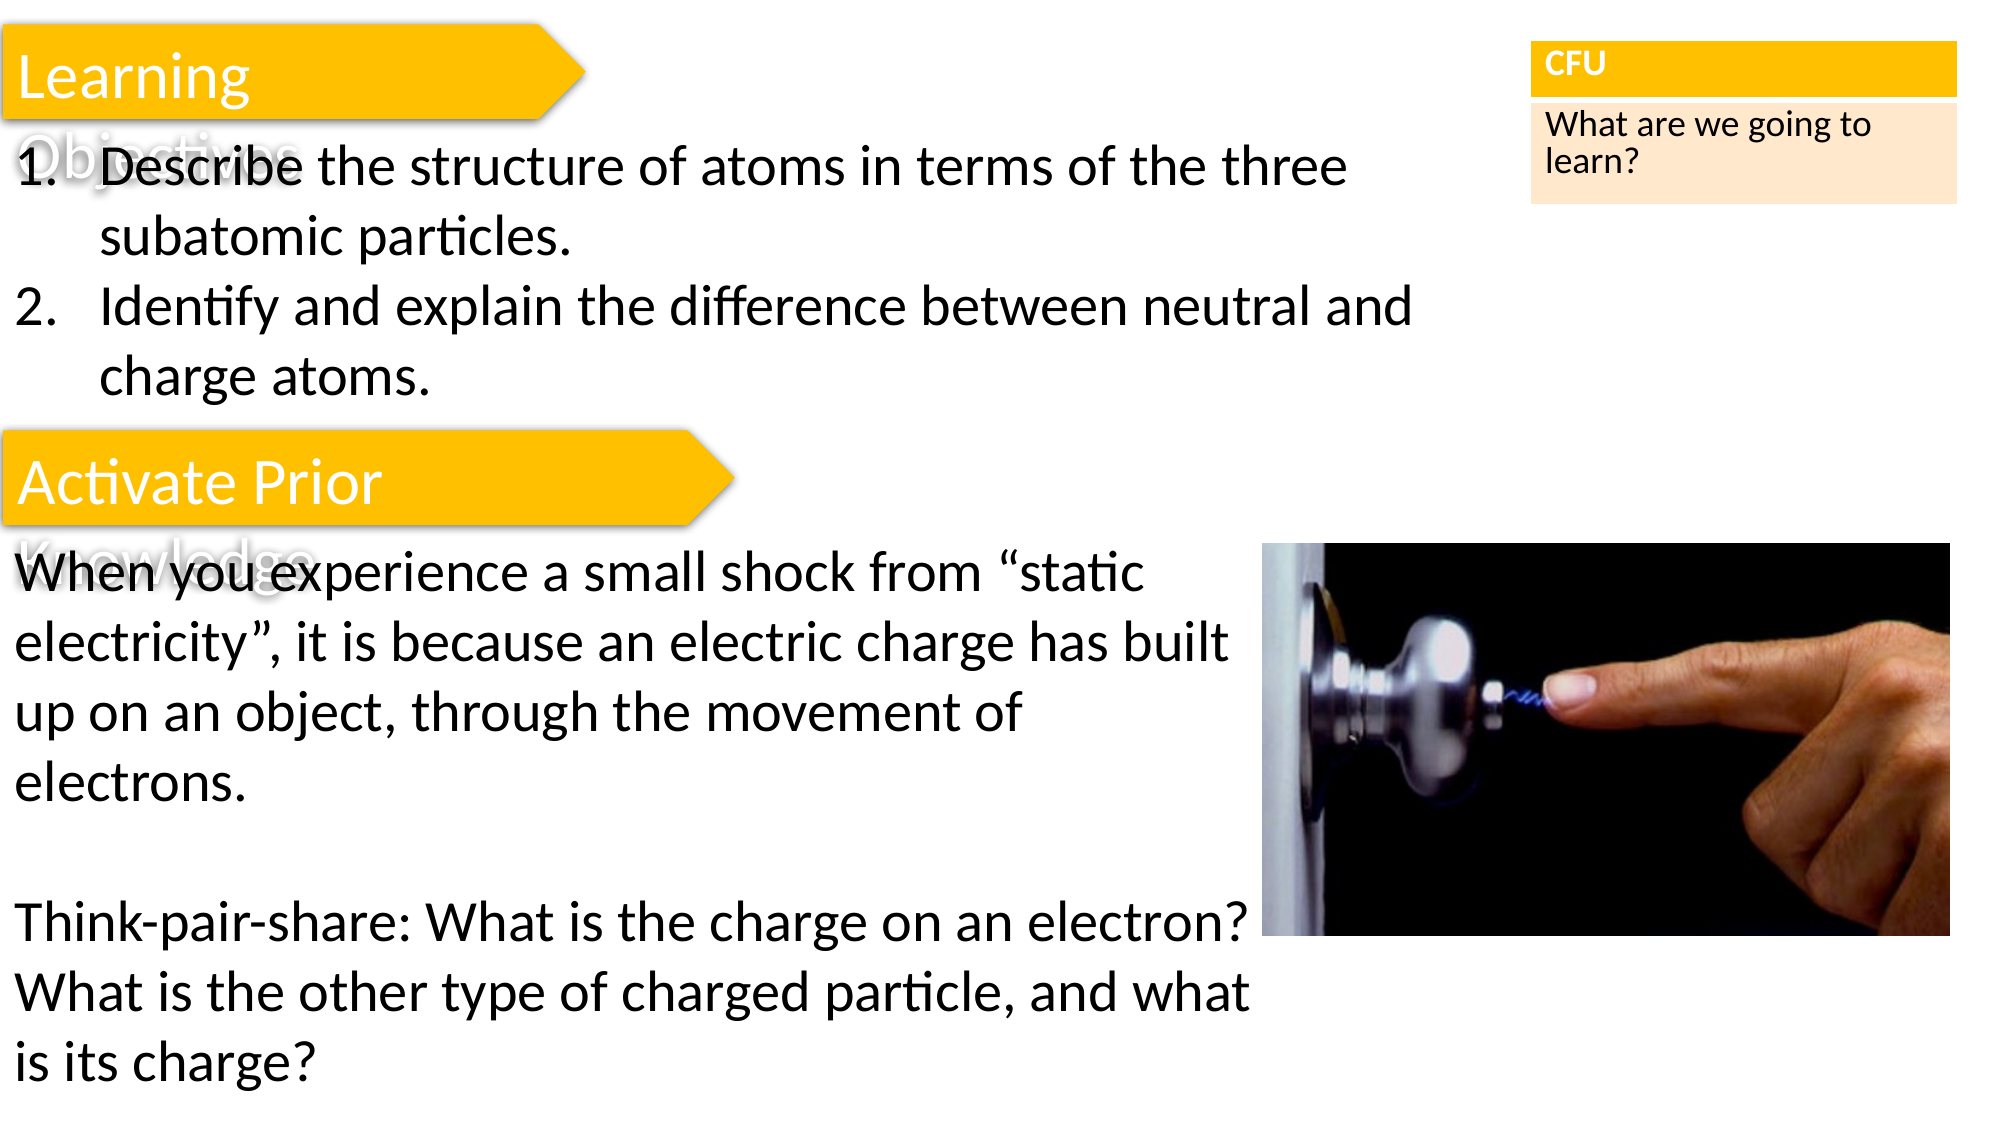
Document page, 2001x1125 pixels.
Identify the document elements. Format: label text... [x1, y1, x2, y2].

text_box Activate Prior Knowledge [3, 430, 735, 526]
text_box Describe the structure of atoms in terms of the three subatomic particles. Identify and explain the difference between neutral and charge atoms. [0, 120, 1572, 415]
table_header CFU [1531, 41, 1957, 97]
table_cell What are we going to learn? [1531, 103, 1957, 204]
text_box Learning Objectives [3, 24, 586, 119]
text_box When you experience a small shock from “static electricity”, it is because an electric charge has built up on an object, through the movement of electrons. Think-pair-share: What is the charge on an electron? What is the other type of charged particle, and what is its charge? [0, 526, 1277, 1101]
picture [1262, 543, 1950, 936]
